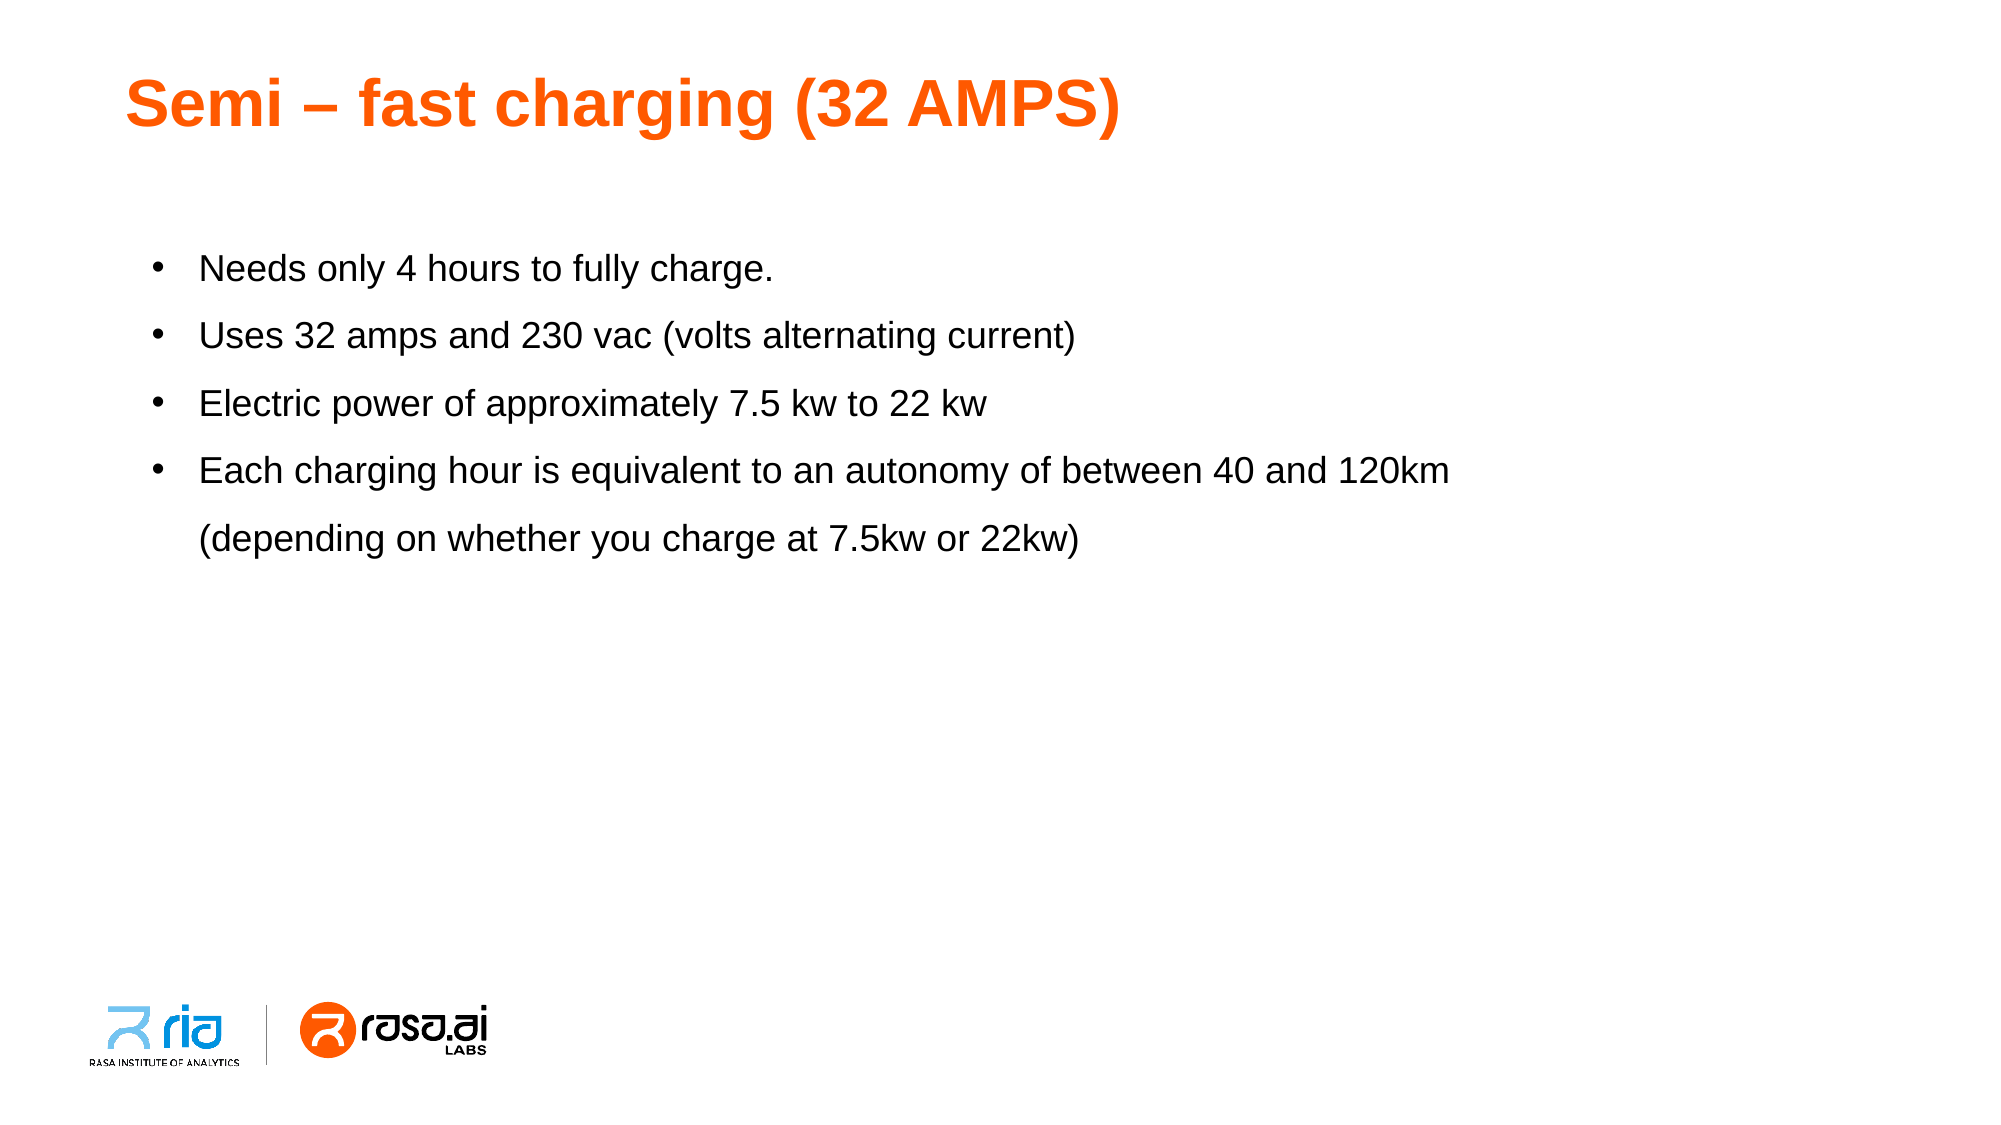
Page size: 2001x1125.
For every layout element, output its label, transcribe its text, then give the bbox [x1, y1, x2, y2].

title Semi – fast charging (32 AMPS) [125, 59, 1791, 141]
text_box Needs only 4 hours to fully charge. Uses 32 amps and 230 vac (volts alternating current) Electric power of approximately 7.5 kw to 22 kw Each charging hour is equivalent to an autonomy of between 40 and 120km (depending on whether you charge at 7.5kw or 22kw) [136, 213, 1530, 634]
picture [78, 992, 250, 1078]
